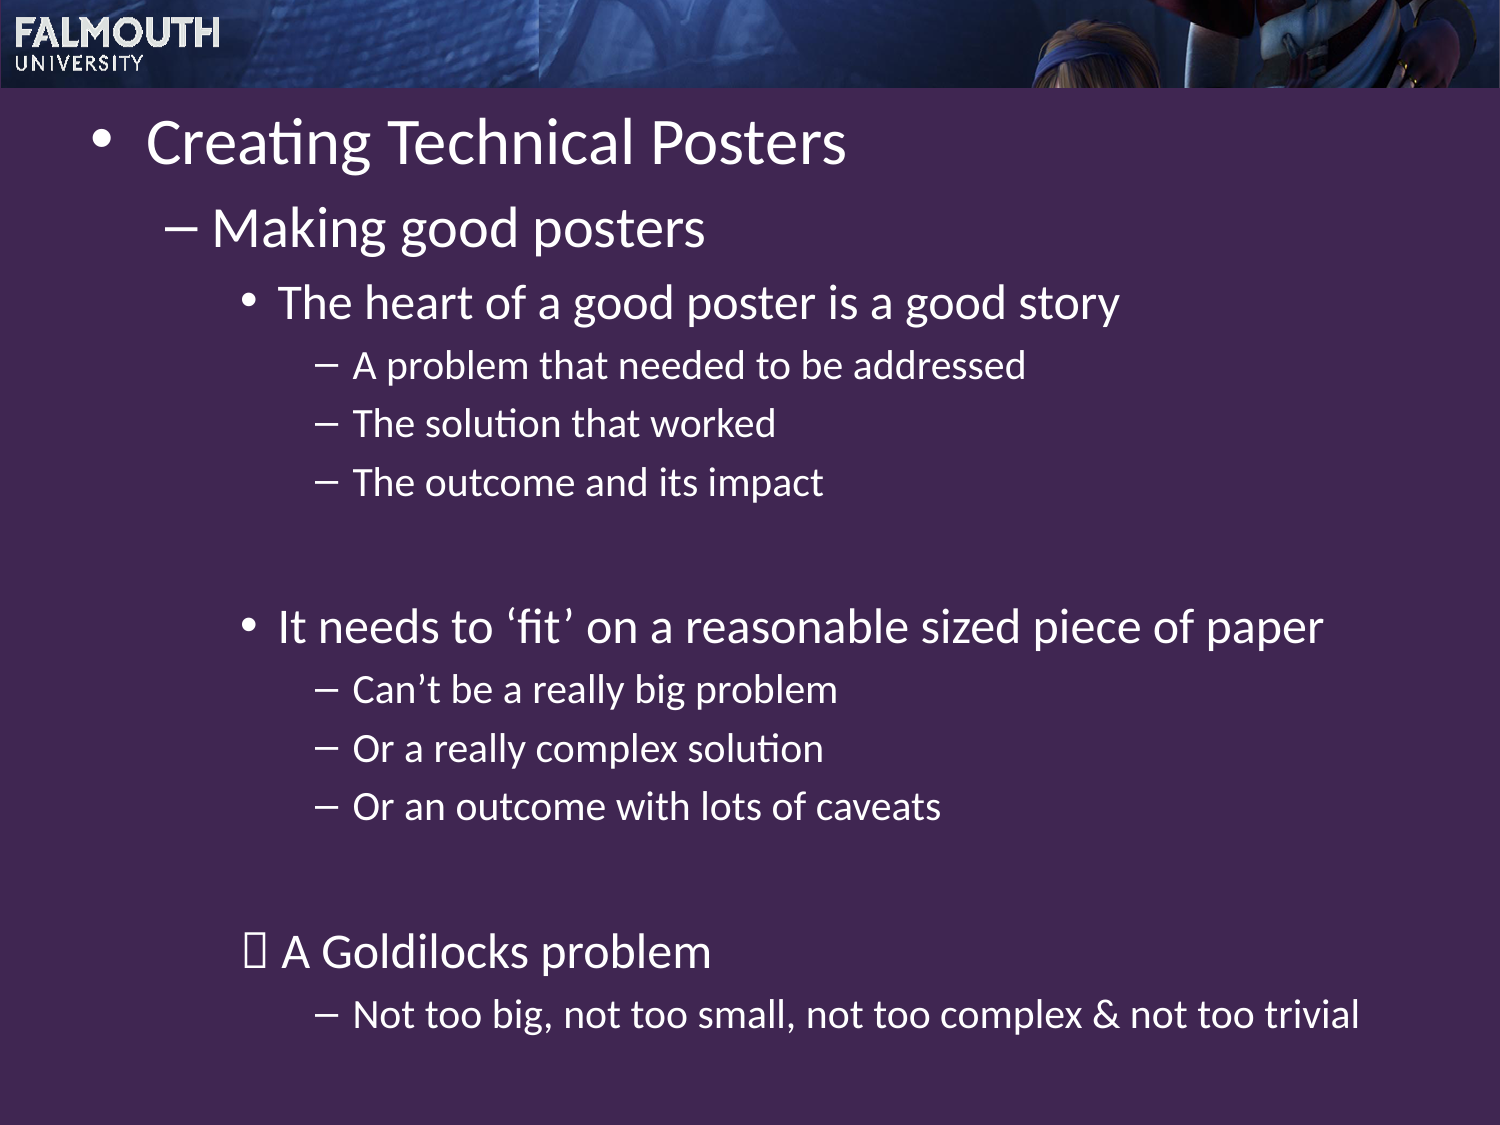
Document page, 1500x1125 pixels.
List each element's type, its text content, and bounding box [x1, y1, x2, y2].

picture [0, 0, 1500, 90]
list Creating Technical Posters Making good posters The heart of a good poster is a good story A problem that needed to be addressed The solution that worked The outcome and its impact It needs to ‘fit’ on a reasonable sized piece of paper Can’t be a really big problem Or a really complex solution Or an outcome with lots of caveats  A Goldilocks problem Not too big, not too small, not too complex & not too trivial [75, 90, 1425, 1125]
